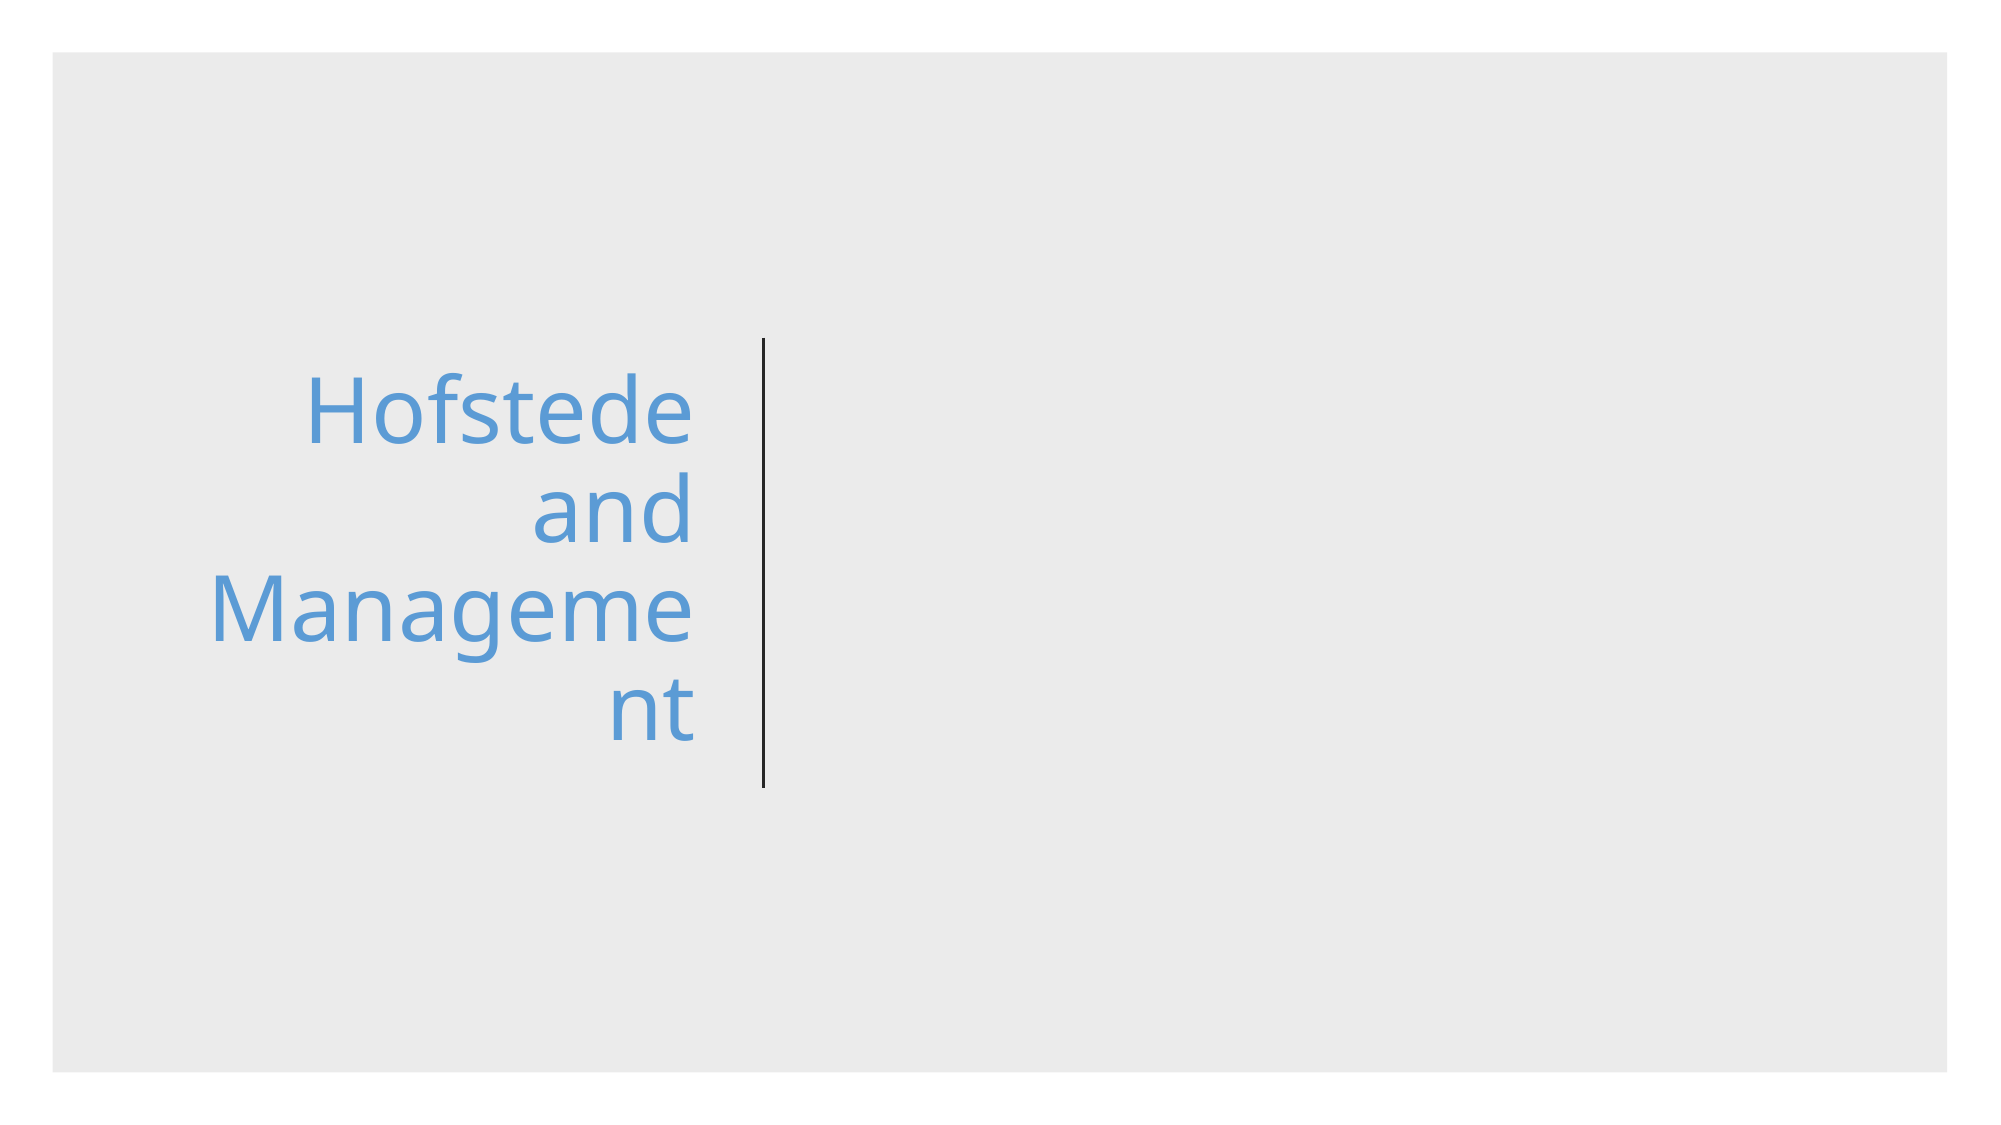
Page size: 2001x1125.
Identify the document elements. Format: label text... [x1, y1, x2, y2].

text_box [52, 51, 1948, 1073]
title Hofstede and Management [137, 158, 711, 967]
